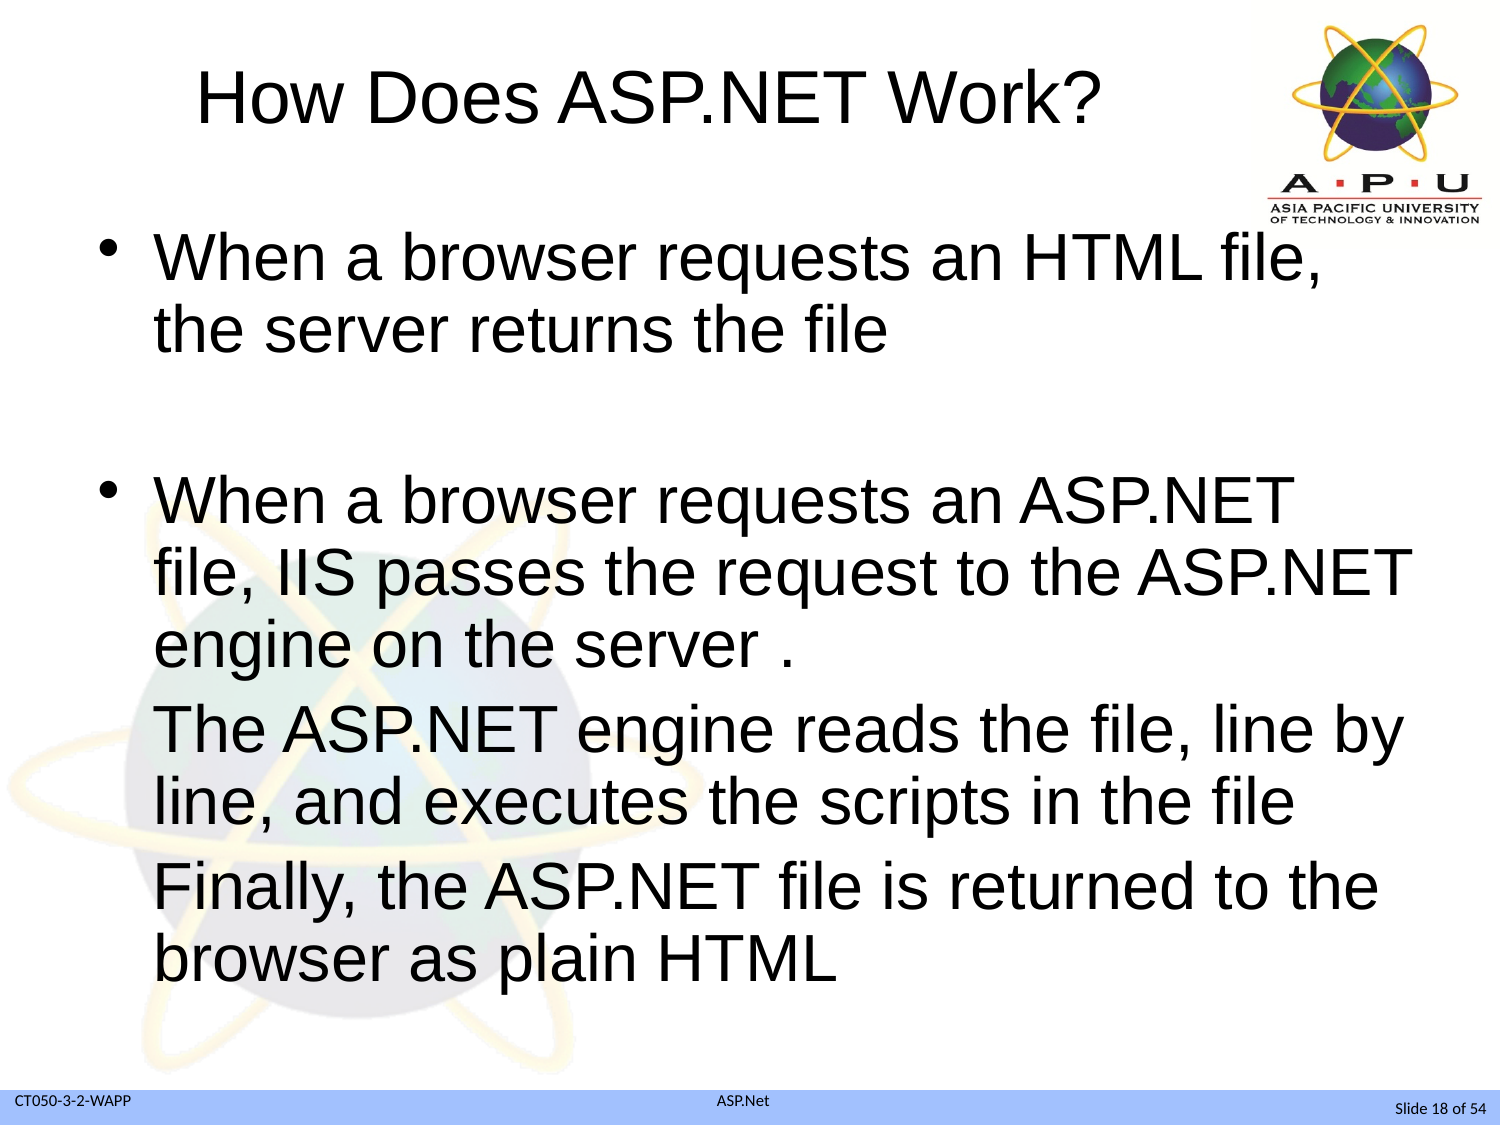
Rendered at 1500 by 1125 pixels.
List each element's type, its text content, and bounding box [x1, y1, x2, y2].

list When a browser requests an HTML file, the server returns the file When a browser requests an ASP.NET file, IIS passes the request to the ASP.NET engine on the server . The ASP.NET engine reads the file, line by line, and executes the scripts in the file Finally, the ASP.NET file is returned to the browser as plain HTML [82, 215, 1433, 1048]
picture [1251, 0, 1500, 249]
title How Does ASP.NET Work? [82, 0, 1238, 188]
